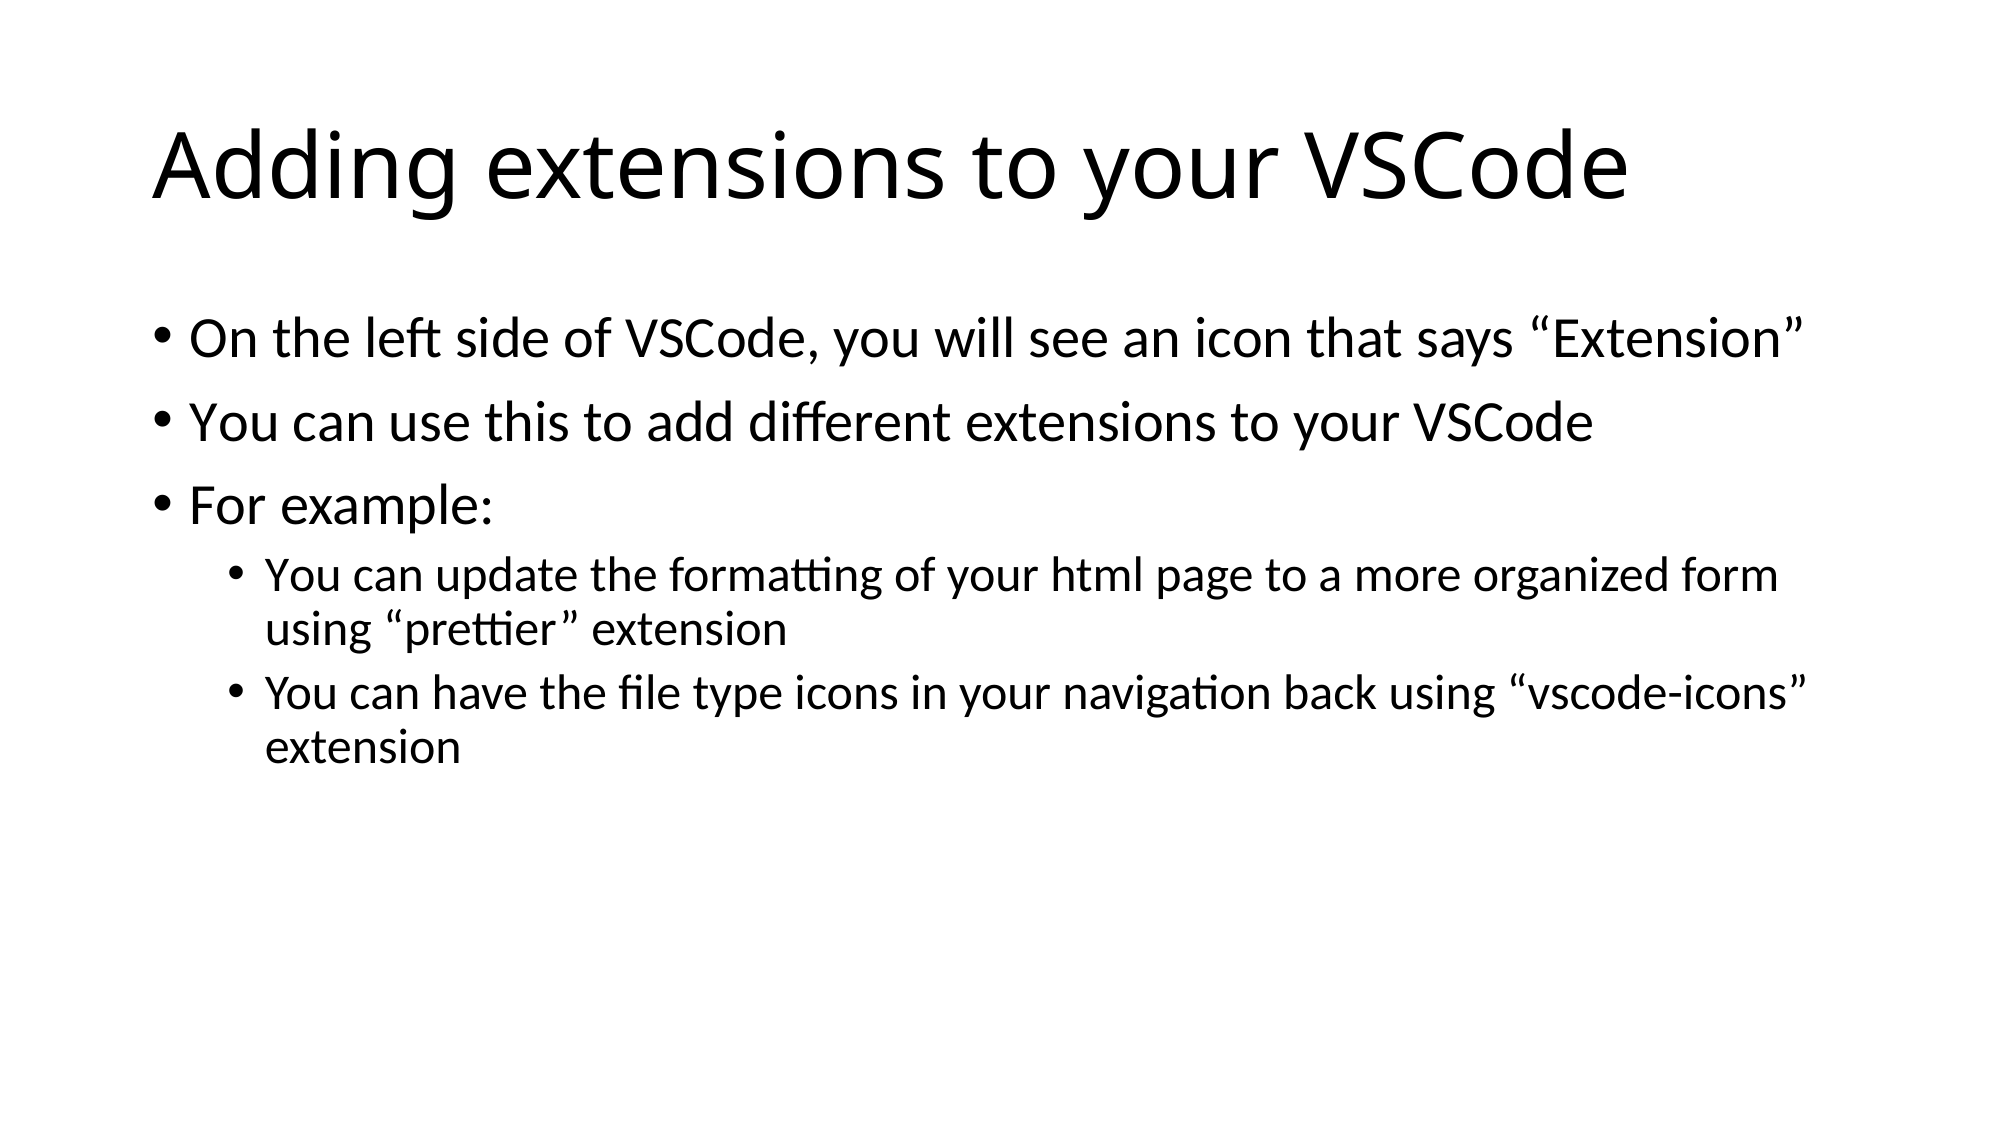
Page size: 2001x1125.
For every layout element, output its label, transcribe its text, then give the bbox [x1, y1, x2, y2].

title Adding extensions to your VSCode [137, 59, 1863, 278]
list On the left side of VSCode, you will see an icon that says “Extension” You can use this to add different extensions to your VSCode For example: You can update the formatting of your html page to a more organized form using “prettier” extension You can have the file type icons in your navigation back using “vscode-icons” extension [137, 299, 1863, 1014]
